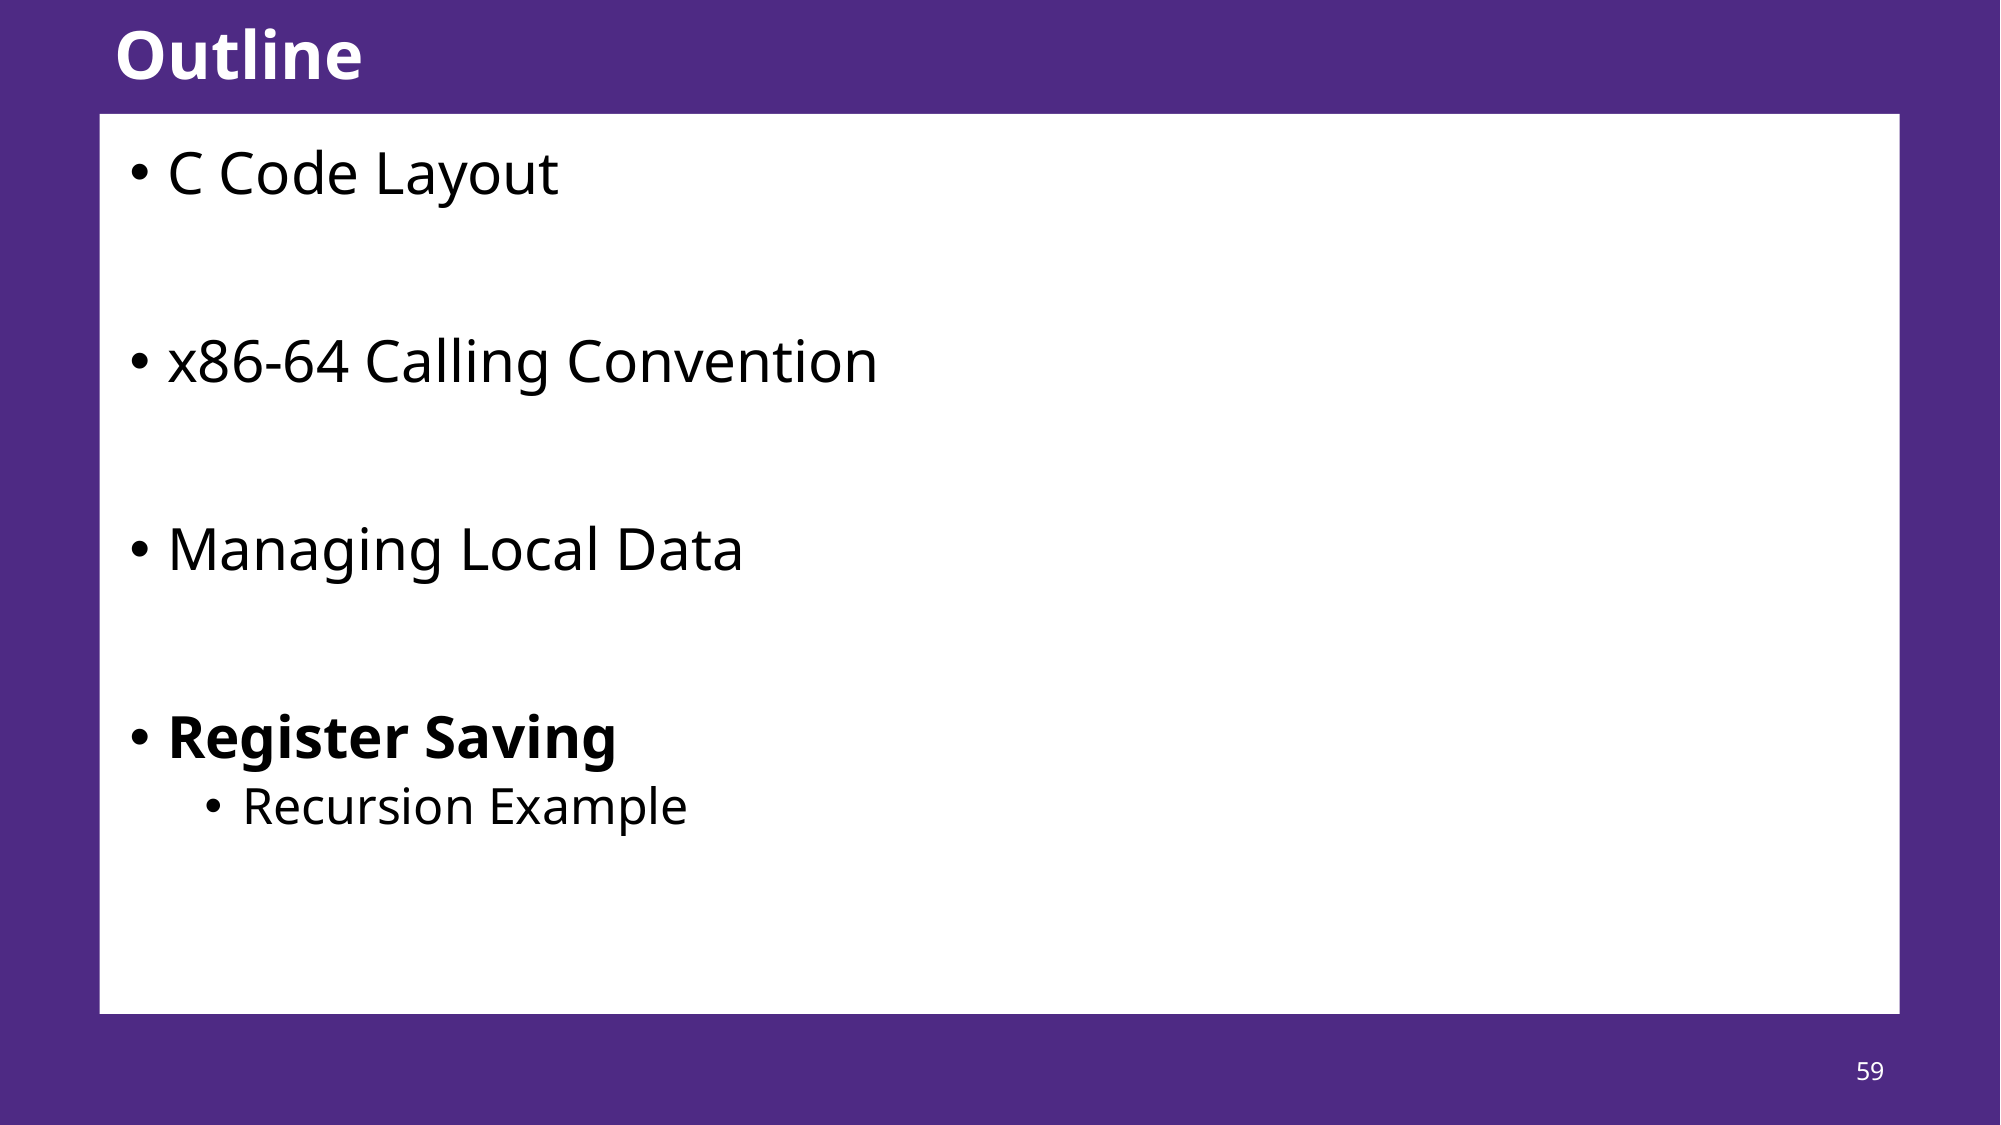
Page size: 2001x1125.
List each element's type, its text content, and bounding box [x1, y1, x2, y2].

list C Code Layout x86-64 Calling Convention Managing Local Data Register Saving Recursion Example [99, 114, 1900, 1014]
title Outline [99, 1, 1900, 114]
slide_number 59 [1749, 1042, 1900, 1103]
